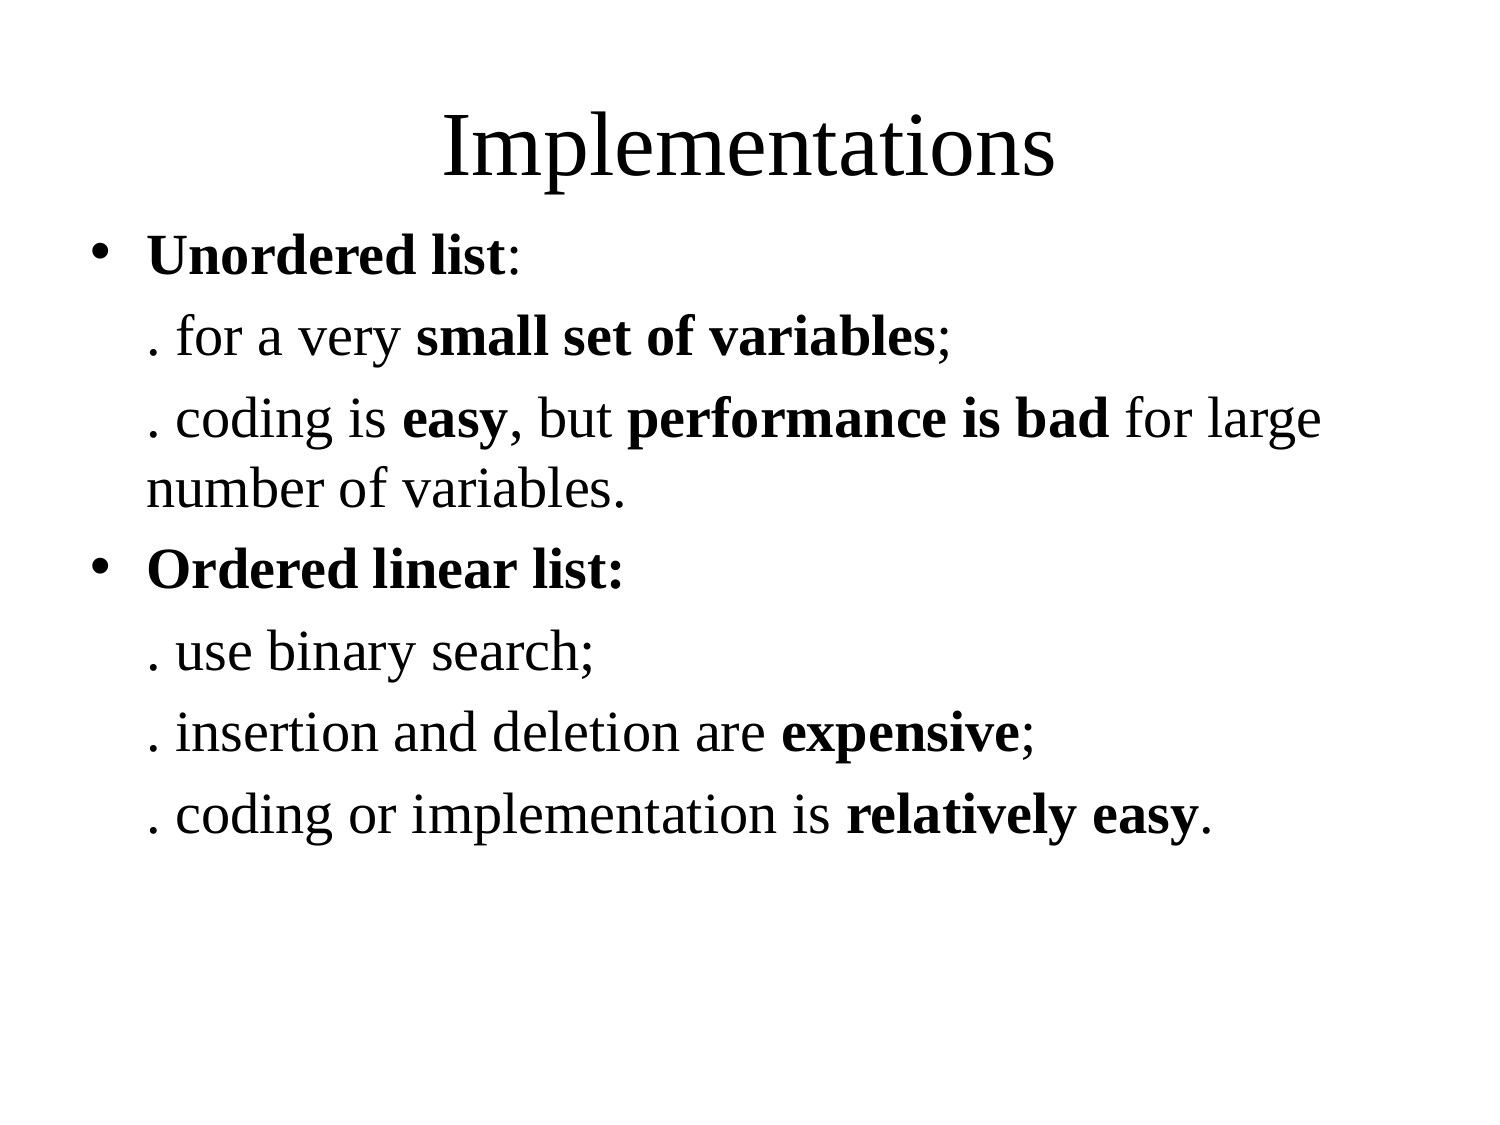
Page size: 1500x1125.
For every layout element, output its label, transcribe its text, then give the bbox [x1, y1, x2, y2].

title Implementations [75, 45, 1425, 208]
list Unordered list: . for a very small set of variables; . coding is easy, but performance is bad for large number of variables. Ordered linear list: . use binary search; . insertion and deletion are expensive; . coding or implementation is relatively easy. [75, 208, 1425, 1005]
